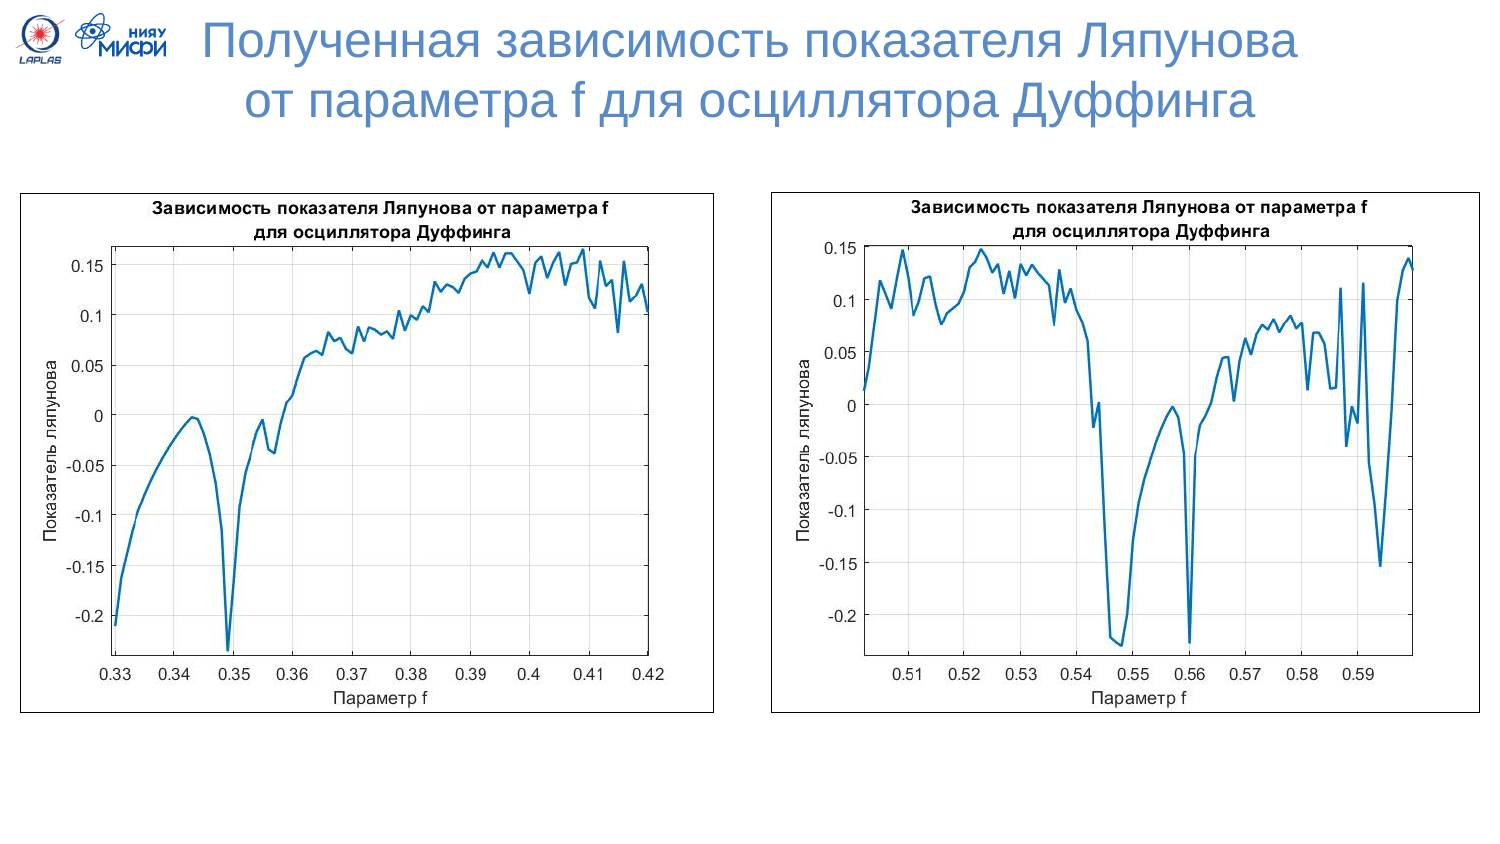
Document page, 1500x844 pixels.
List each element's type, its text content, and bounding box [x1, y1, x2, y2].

text_box Полученная зависимость показателя Ляпунова от параметра f для осциллятора Дуффинга [178, 0, 1322, 135]
picture [771, 192, 1480, 714]
picture [20, 192, 714, 714]
picture [13, 12, 72, 68]
picture [75, 13, 166, 57]
